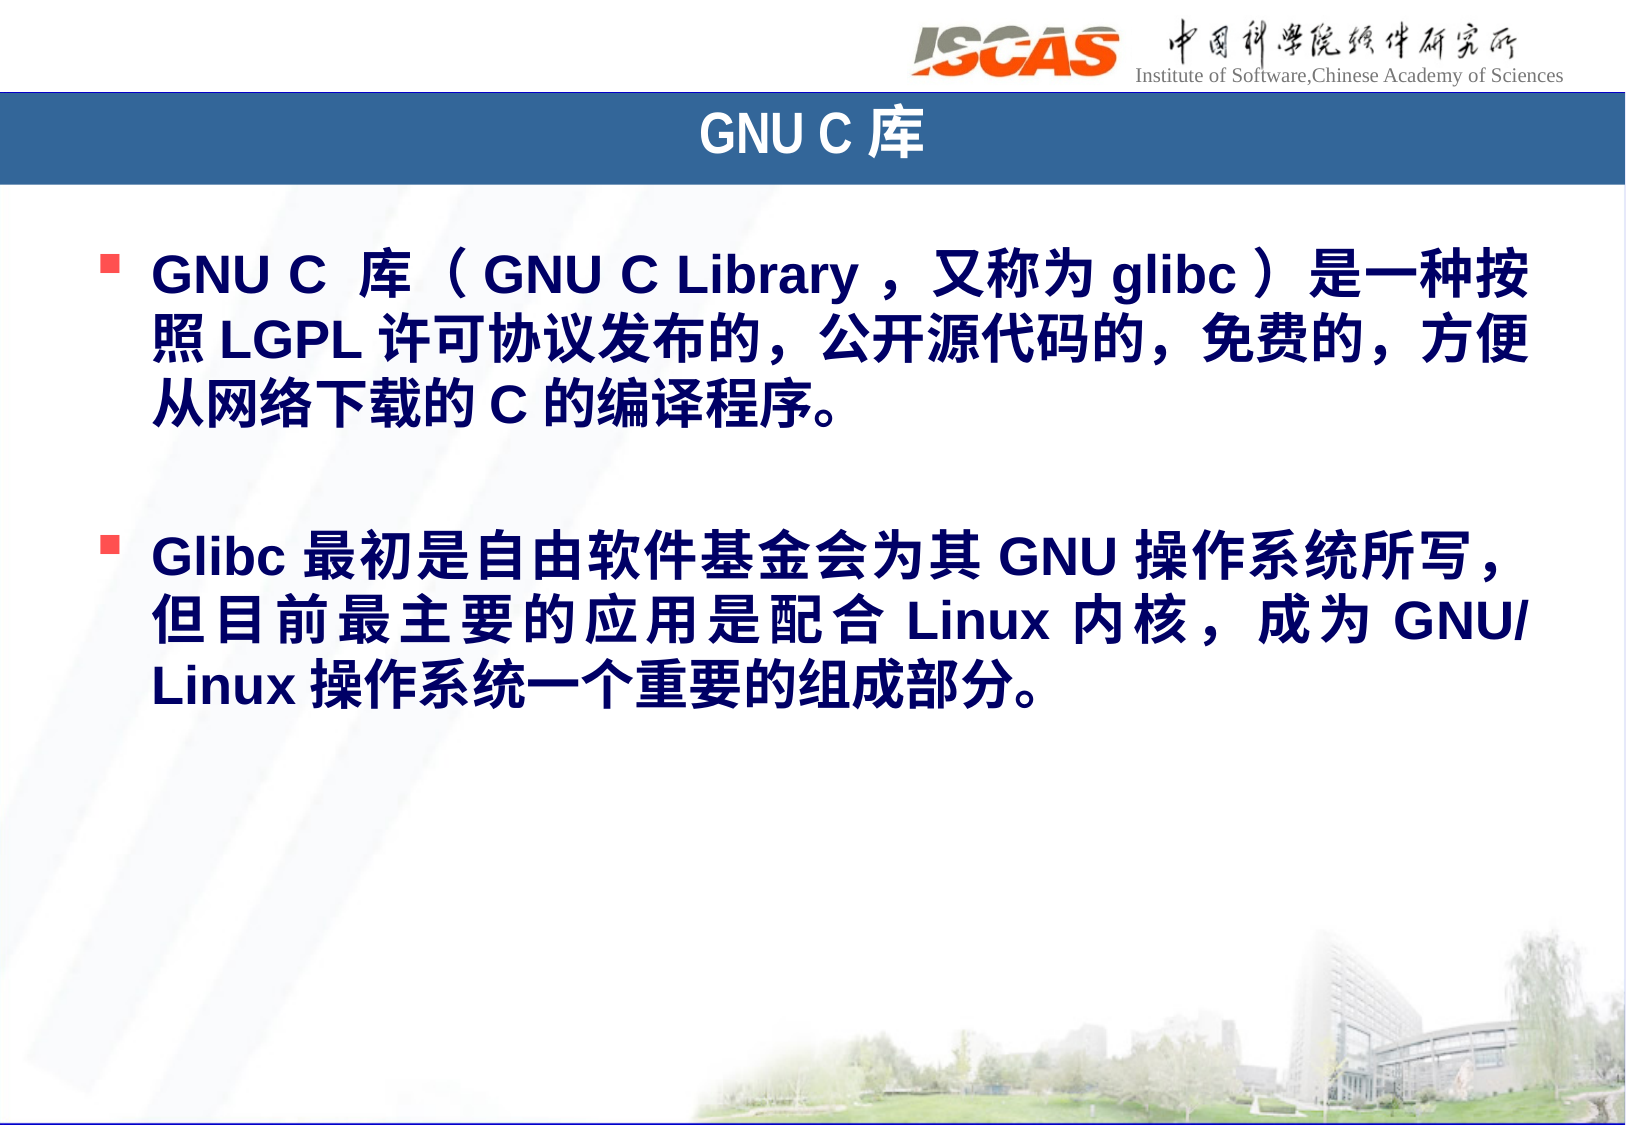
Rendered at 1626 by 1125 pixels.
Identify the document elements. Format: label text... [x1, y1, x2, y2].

picture [0, 92, 1626, 1125]
title GNU C库 [0, 93, 1625, 185]
list GNU C 库（GNU C Library，又称为glibc）是一种按照LGPL许可协议发布的，公开源代码的，免费的，方便从网络下载的C的编译程序。 Glibc最初是自由软件基金会为其GNU操作系统所写，但目前最主要的应用是配合Linux内核，成为GNU/Linux操作系统一个重要的组成部分。 [80, 231, 1545, 988]
picture [1166, 15, 1519, 71]
picture [907, 18, 1132, 87]
